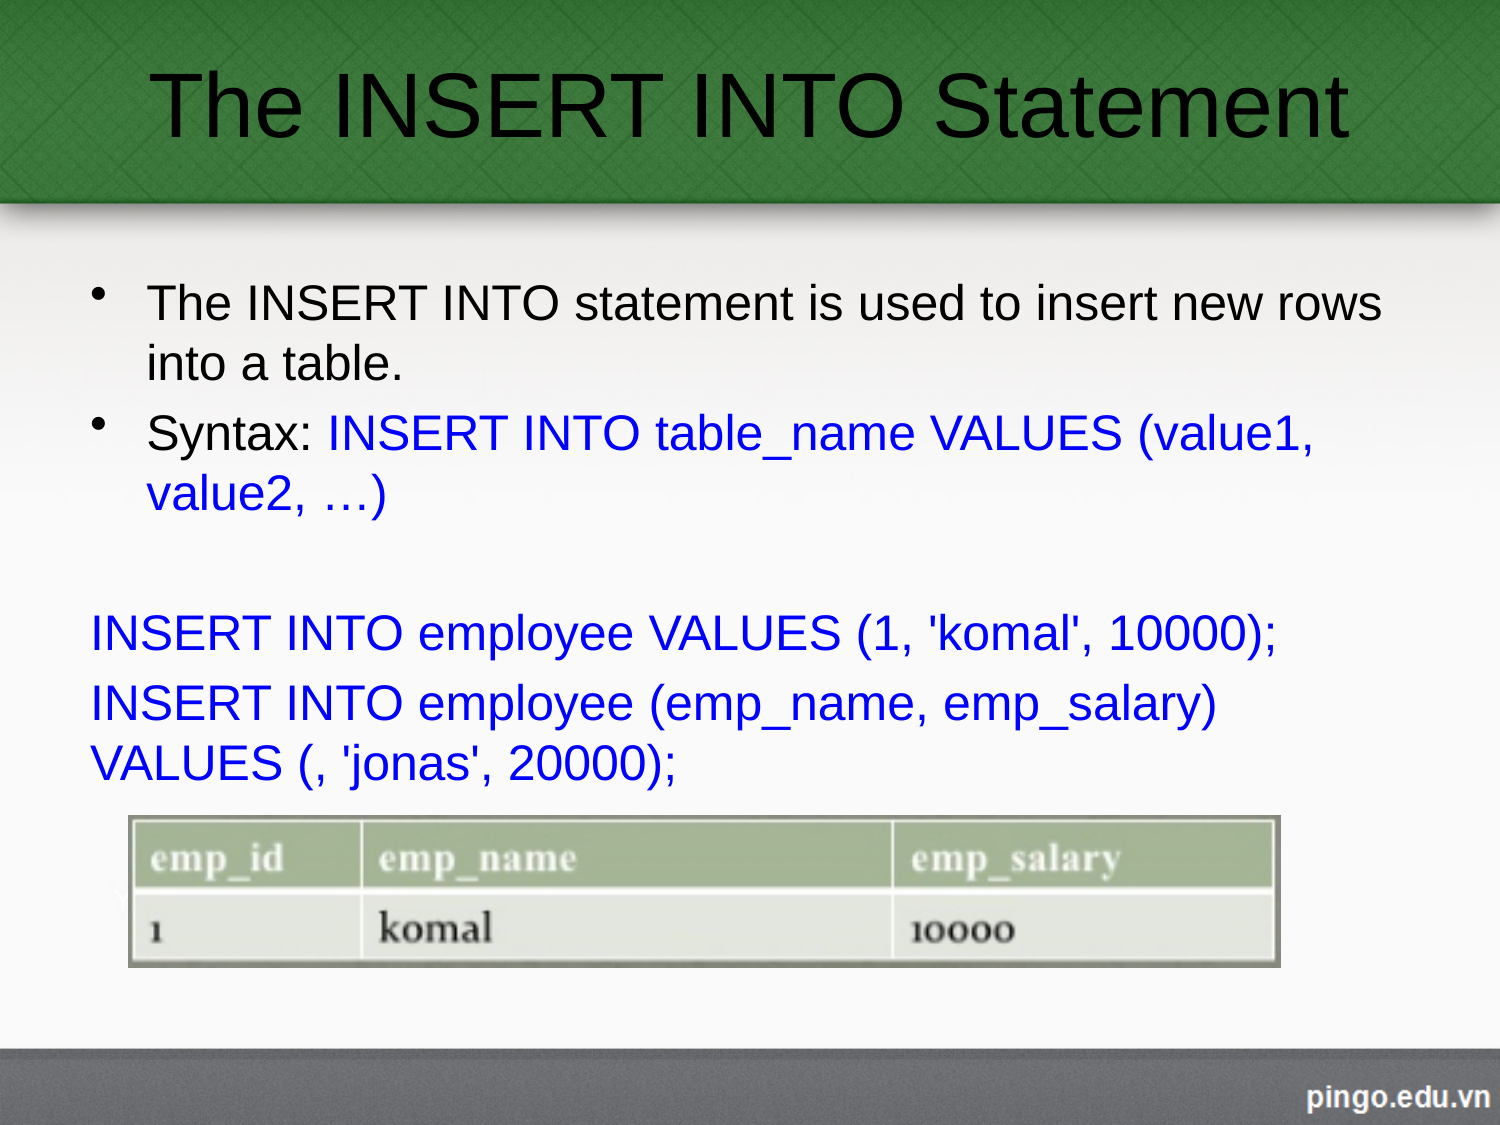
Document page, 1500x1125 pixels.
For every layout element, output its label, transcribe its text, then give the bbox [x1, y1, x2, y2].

list The INSERT INTO statement is used to insert new rows into a table. Syntax: INSERT INTO table_name VALUES (value1, value2, …) INSERT INTO employee VALUES (1, 'komal', 10000); INSERT INTO employee (emp_name, emp_salary) VALUES (, 'jonas', 20000); [74, 262, 1426, 1006]
title The INSERT INTO Statement [74, 6, 1426, 195]
picture [0, 0, 1500, 1125]
